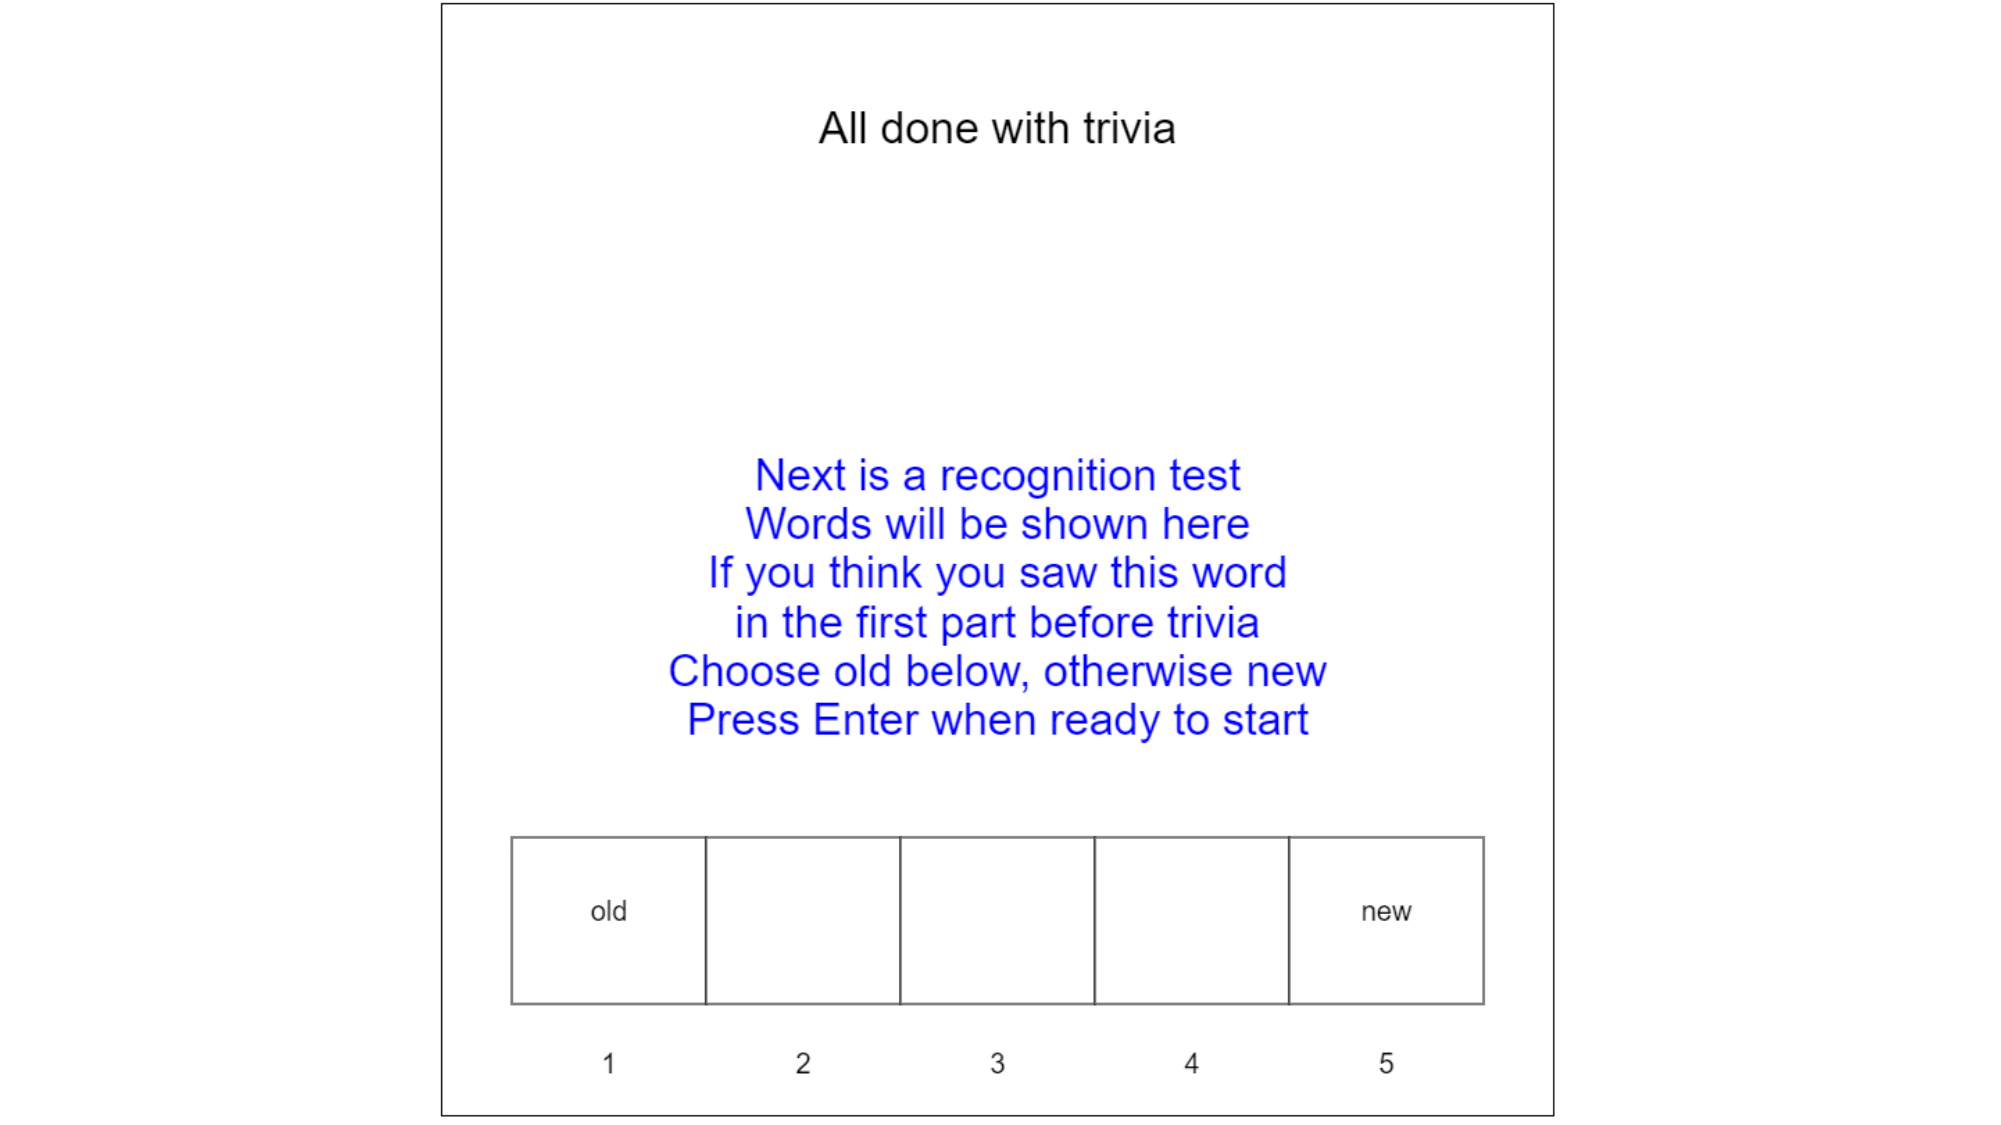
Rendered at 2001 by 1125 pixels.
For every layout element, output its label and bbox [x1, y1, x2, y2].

picture [437, 0, 1563, 1125]
